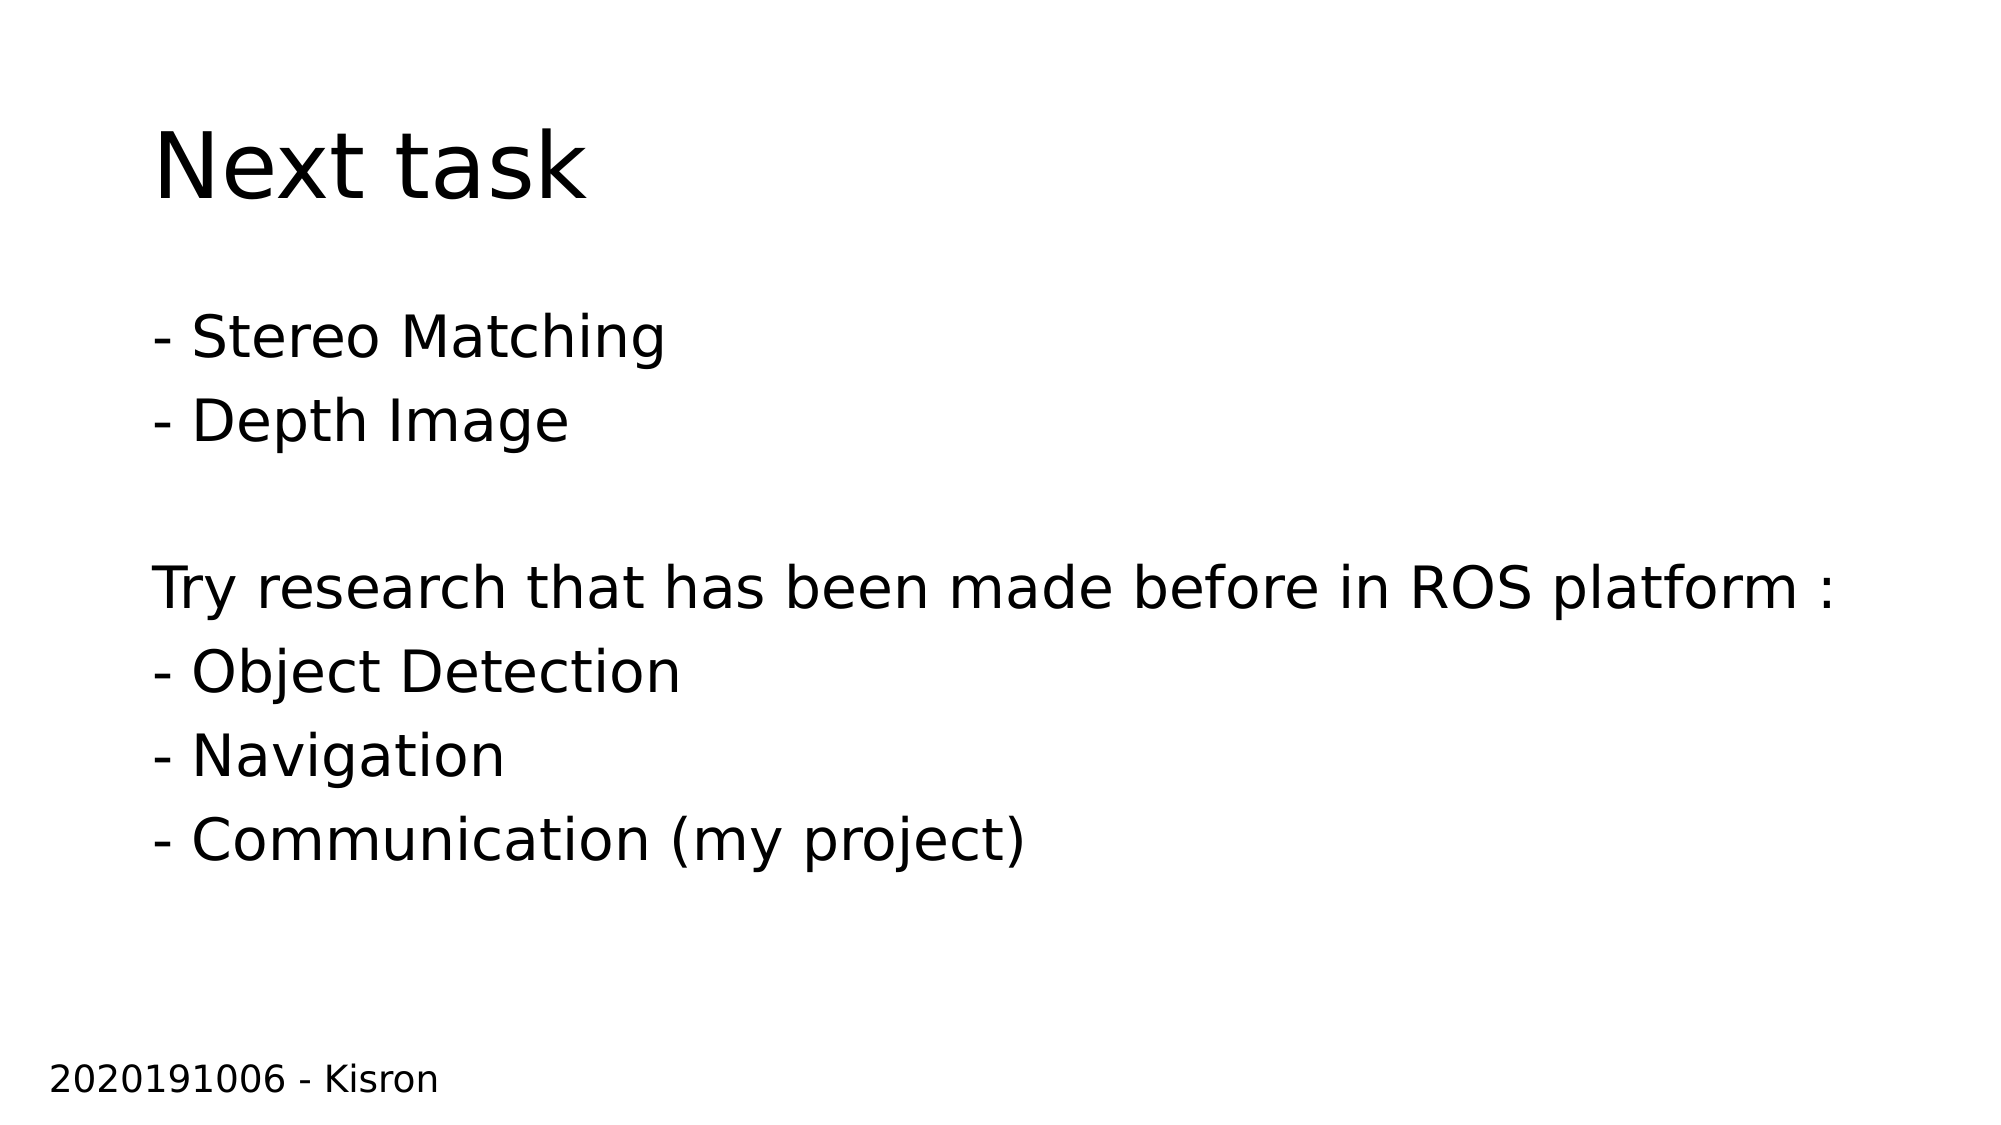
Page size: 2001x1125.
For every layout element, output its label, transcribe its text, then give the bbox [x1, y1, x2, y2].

text_box 2020191006 - Kisron [34, 1048, 590, 1108]
list - Stereo Matching - Depth Image Try research that has been made before in ROS platform : - Object Detection - Navigation - Communication (my project) [137, 299, 1863, 1014]
title Next task [137, 59, 1863, 278]
